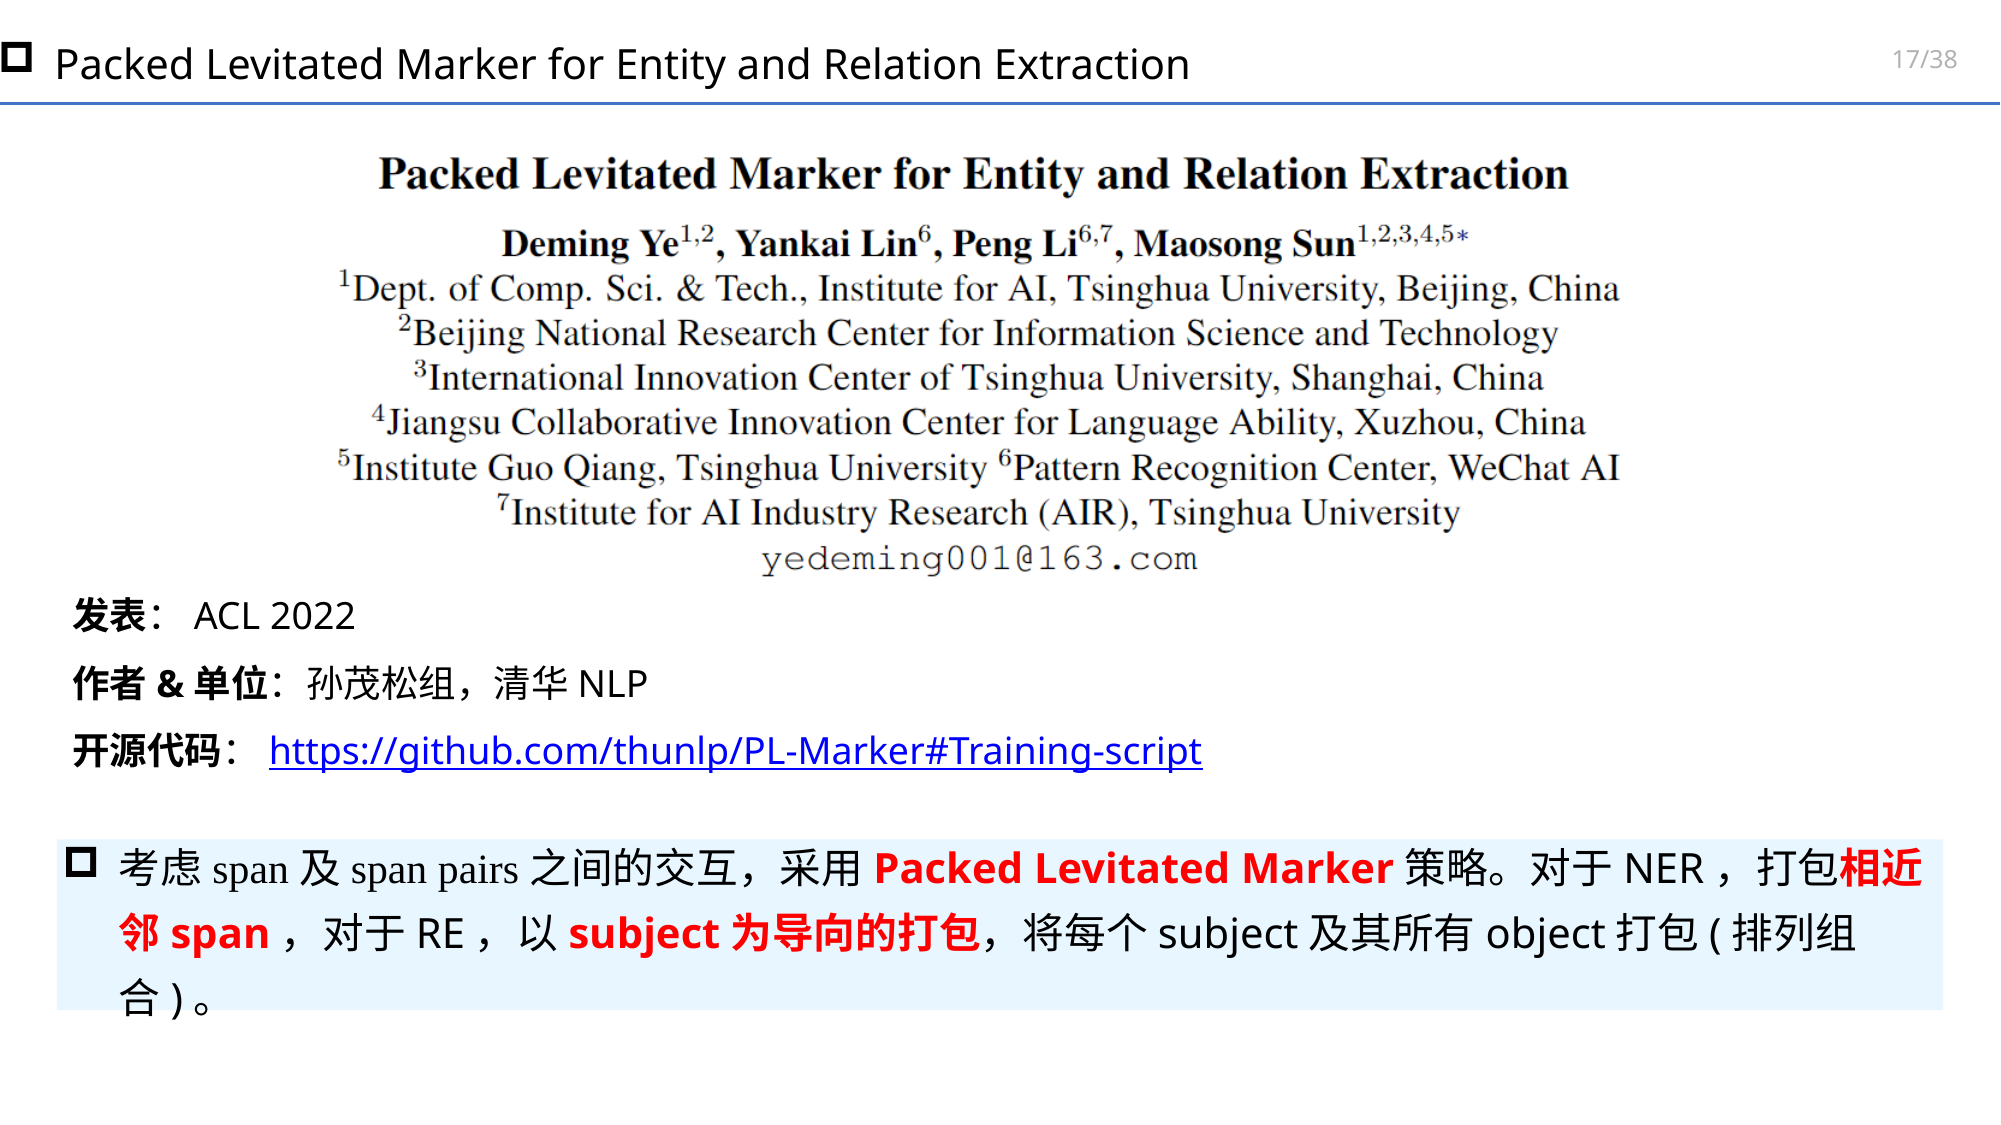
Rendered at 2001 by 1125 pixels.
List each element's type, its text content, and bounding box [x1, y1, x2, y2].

text_box 考虑span及span pairs之间的交互，采用Packed Levitated Marker策略。对于NER，打包相近邻span，对于RE，以subject为导向的打包，将每个subject及其所有object打包(排列组合)。 [56, 839, 1944, 1011]
text_box Packed Levitated Marker for Entity and Relation Extraction [0, 30, 1206, 96]
slide_number 17/38 [1616, 30, 1973, 91]
text_box 发表：ACL 2022 作者&单位：孙茂松组，清华NLP 开源代码：https://github.com/thunlp/PL-Marker#Training-script [57, 562, 1973, 780]
picture [325, 143, 1710, 580]
